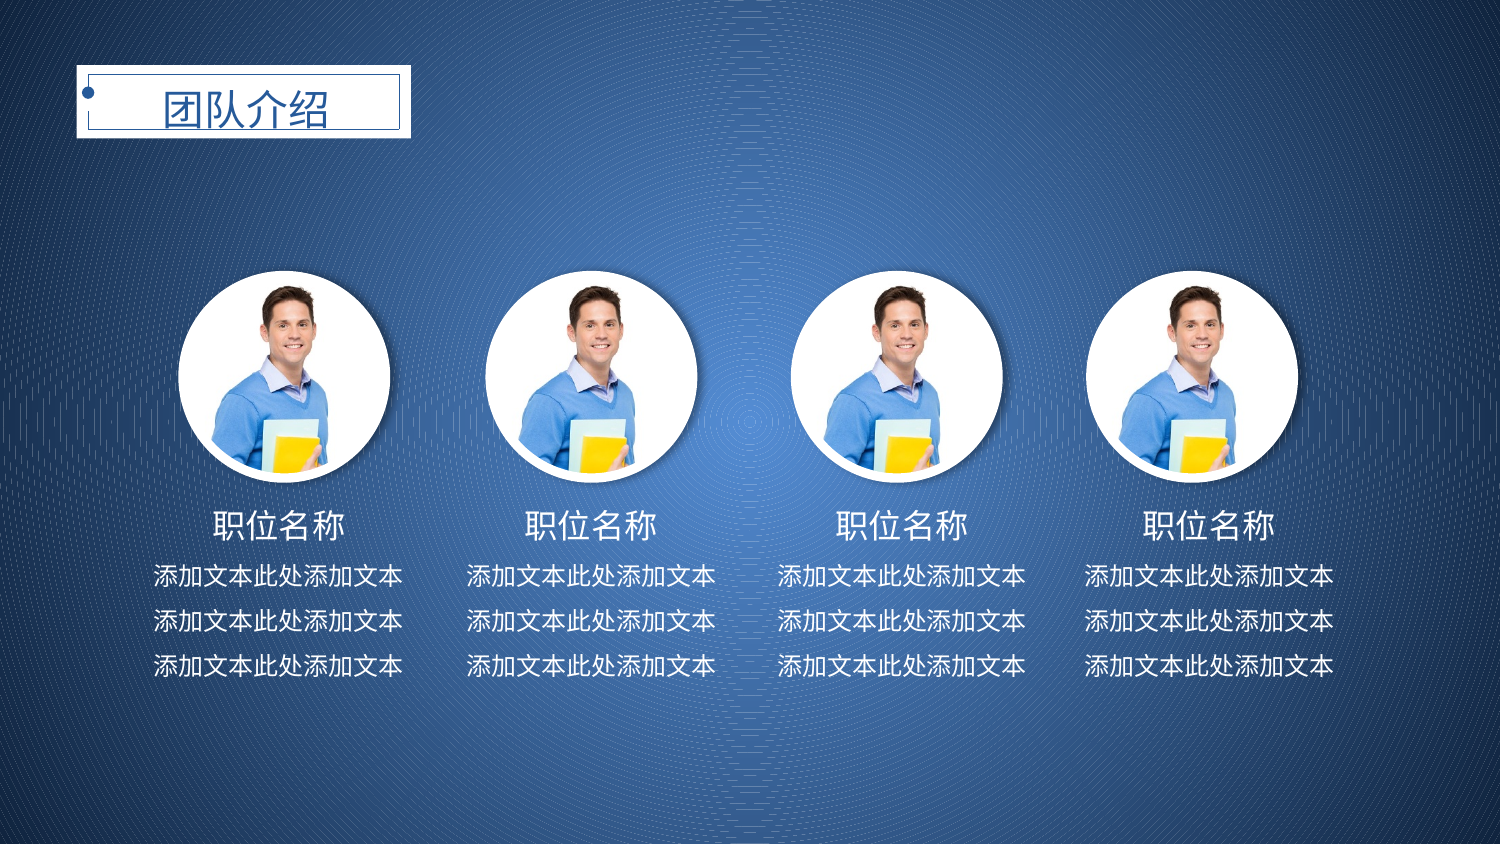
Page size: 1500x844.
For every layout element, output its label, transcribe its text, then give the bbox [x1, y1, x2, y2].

picture [1090, 275, 1294, 479]
text_box 职位名称 添加文本此处添加文本 添加文本此处添加文本 添加文本此处添加文本 [112, 477, 424, 688]
text_box 职位名称 添加文本此处添加文本 添加文本此处添加文本 添加文本此处添加文本 [1042, 477, 1376, 688]
picture [795, 275, 999, 479]
text_box 职位名称 添加文本此处添加文本 添加文本此处添加文本 添加文本此处添加文本 [424, 477, 735, 688]
text_box 职位名称 添加文本此处添加文本 添加文本此处添加文本 添加文本此处添加文本 [735, 477, 1042, 688]
picture [489, 275, 693, 479]
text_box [76, 51, 412, 139]
picture [182, 275, 386, 479]
